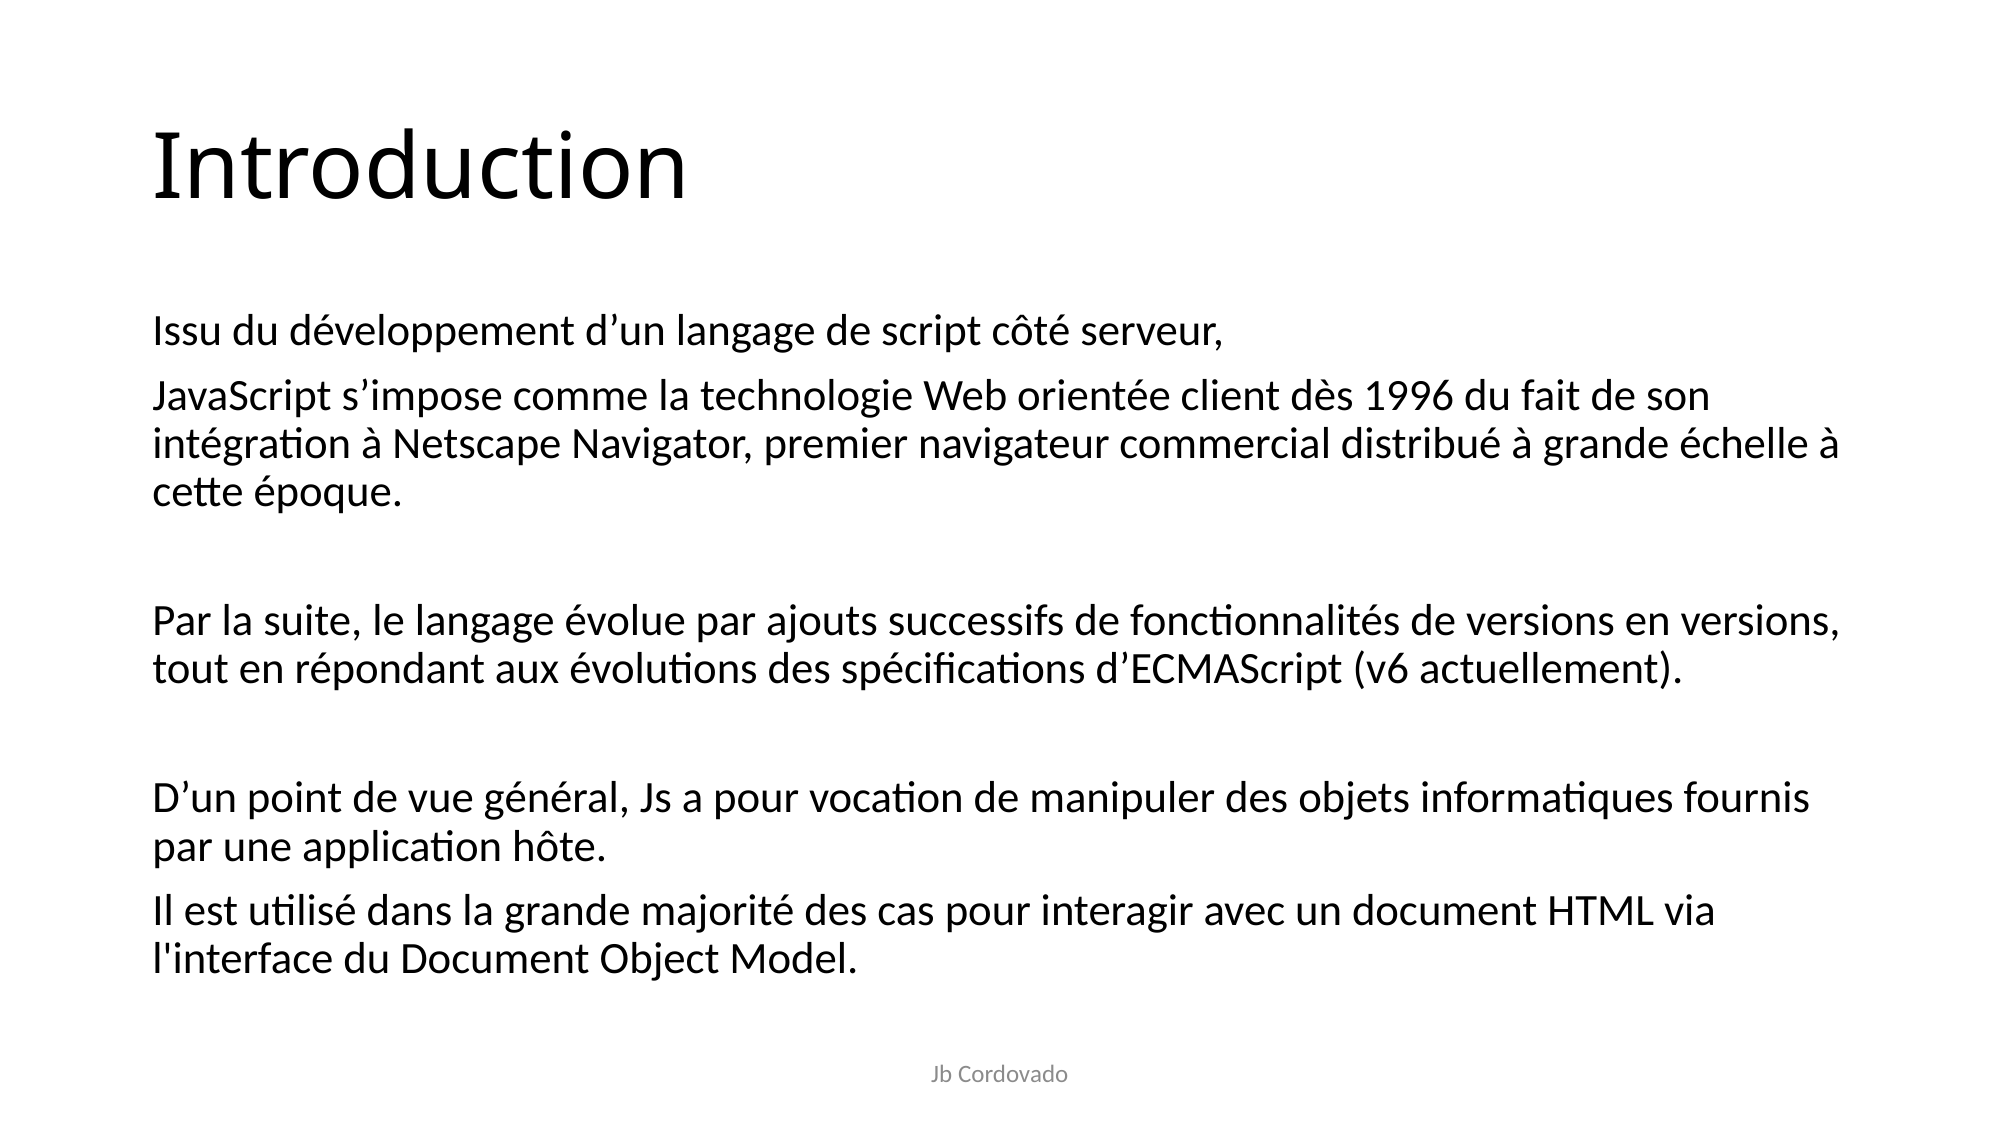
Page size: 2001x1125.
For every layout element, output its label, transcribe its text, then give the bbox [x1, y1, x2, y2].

footer Jb Cordovado [662, 1042, 1338, 1103]
title Introduction [137, 59, 1863, 278]
list Issu du développement d’un langage de script côté serveur, JavaScript s’impose comme la technologie Web orientée client dès 1996 du fait de son intégration à Netscape Navigator, premier navigateur commercial distribué à grande échelle à cette époque. Par la suite, le langage évolue par ajouts successifs de fonctionnalités de versions en versions, tout en répondant aux évolutions des spécifications d’ECMAScript (v6 actuellement). D’un point de vue général, Js a pour vocation de manipuler des objets informatiques fournis par une application hôte. Il est utilisé dans la grande majorité des cas pour interagir avec un document HTML via l'interface du Document Object Model. [137, 299, 1863, 1014]
